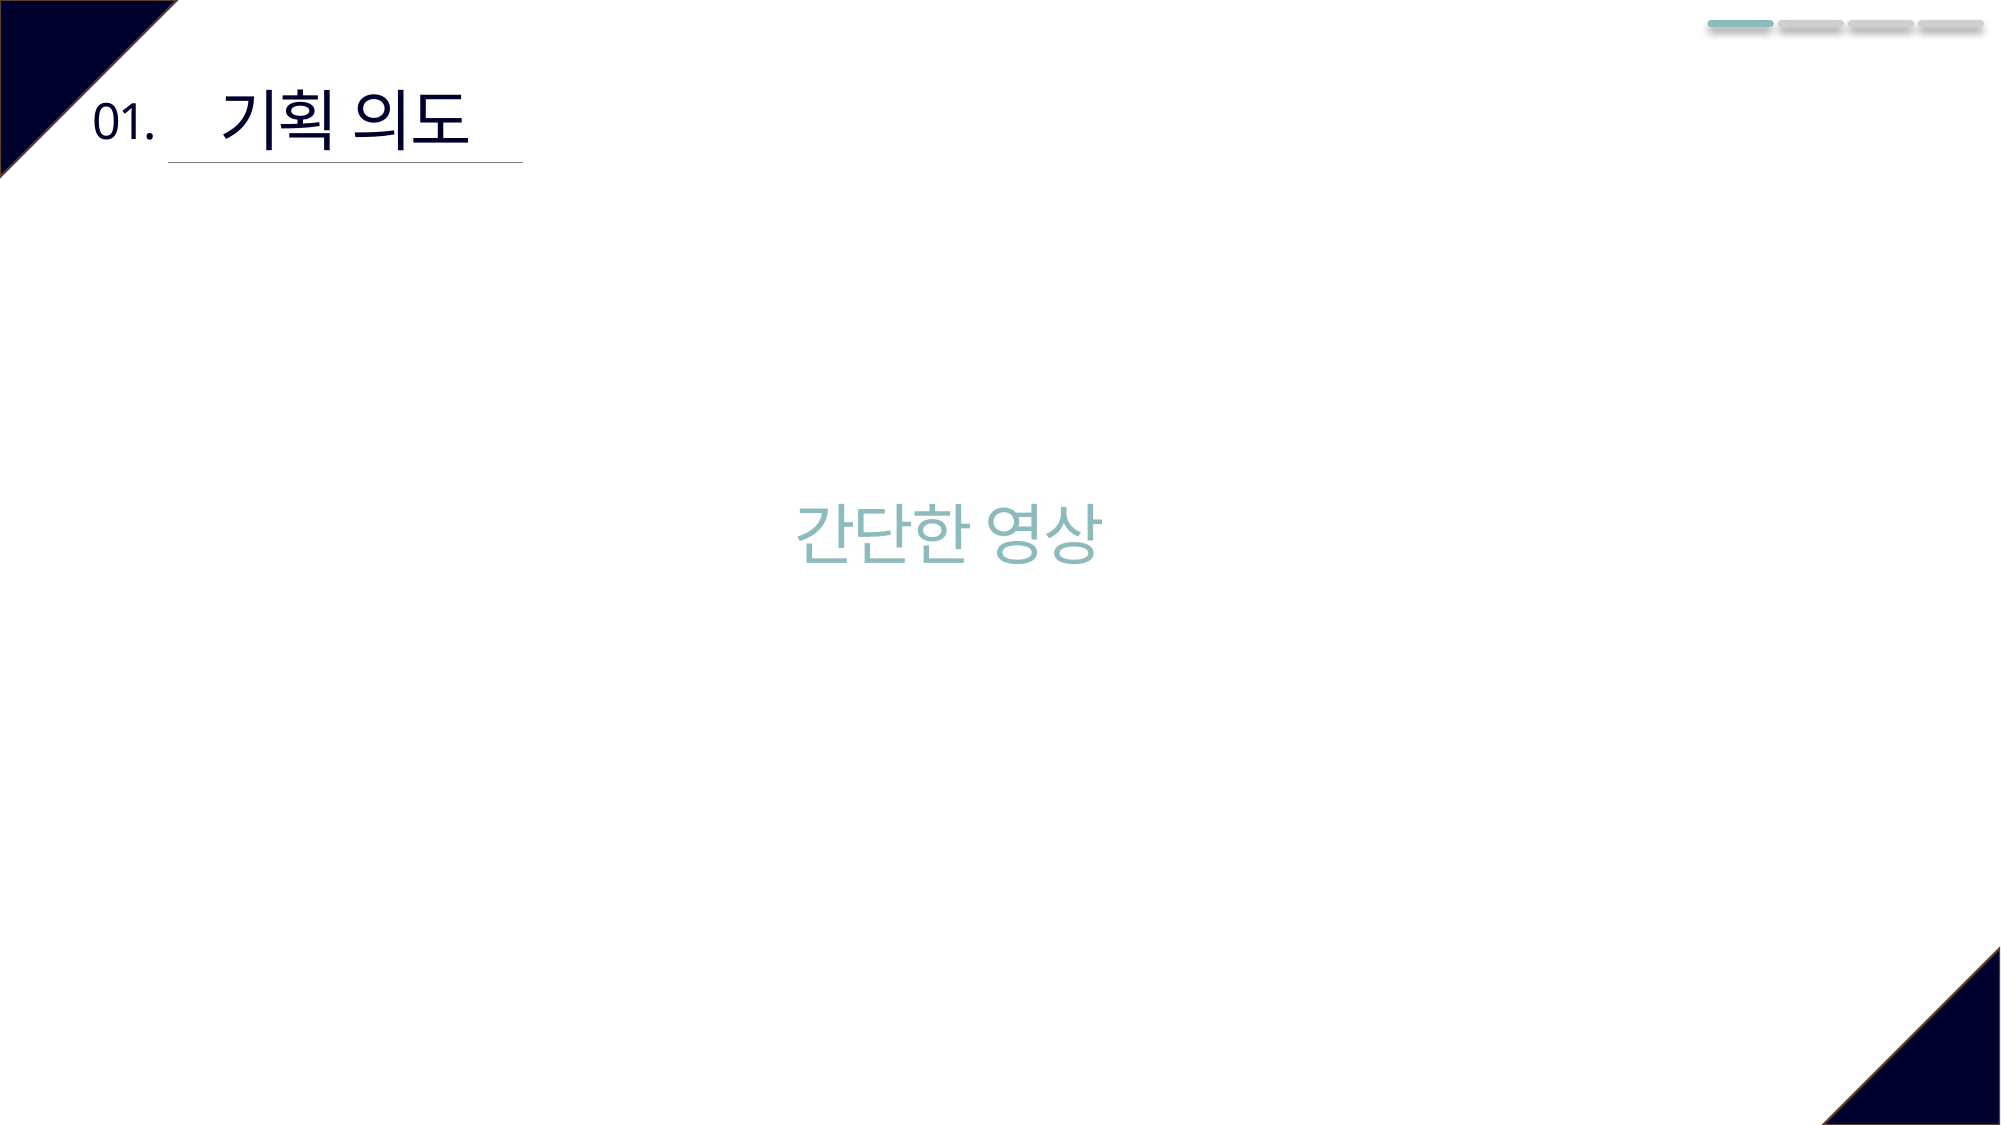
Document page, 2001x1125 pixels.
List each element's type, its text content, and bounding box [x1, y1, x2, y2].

text_box 01. [78, 81, 172, 157]
text_box 기획 의도 [204, 71, 487, 162]
text_box 기획 의도 [204, 163, 487, 167]
text_box 간단한 영상 [779, 485, 1120, 580]
